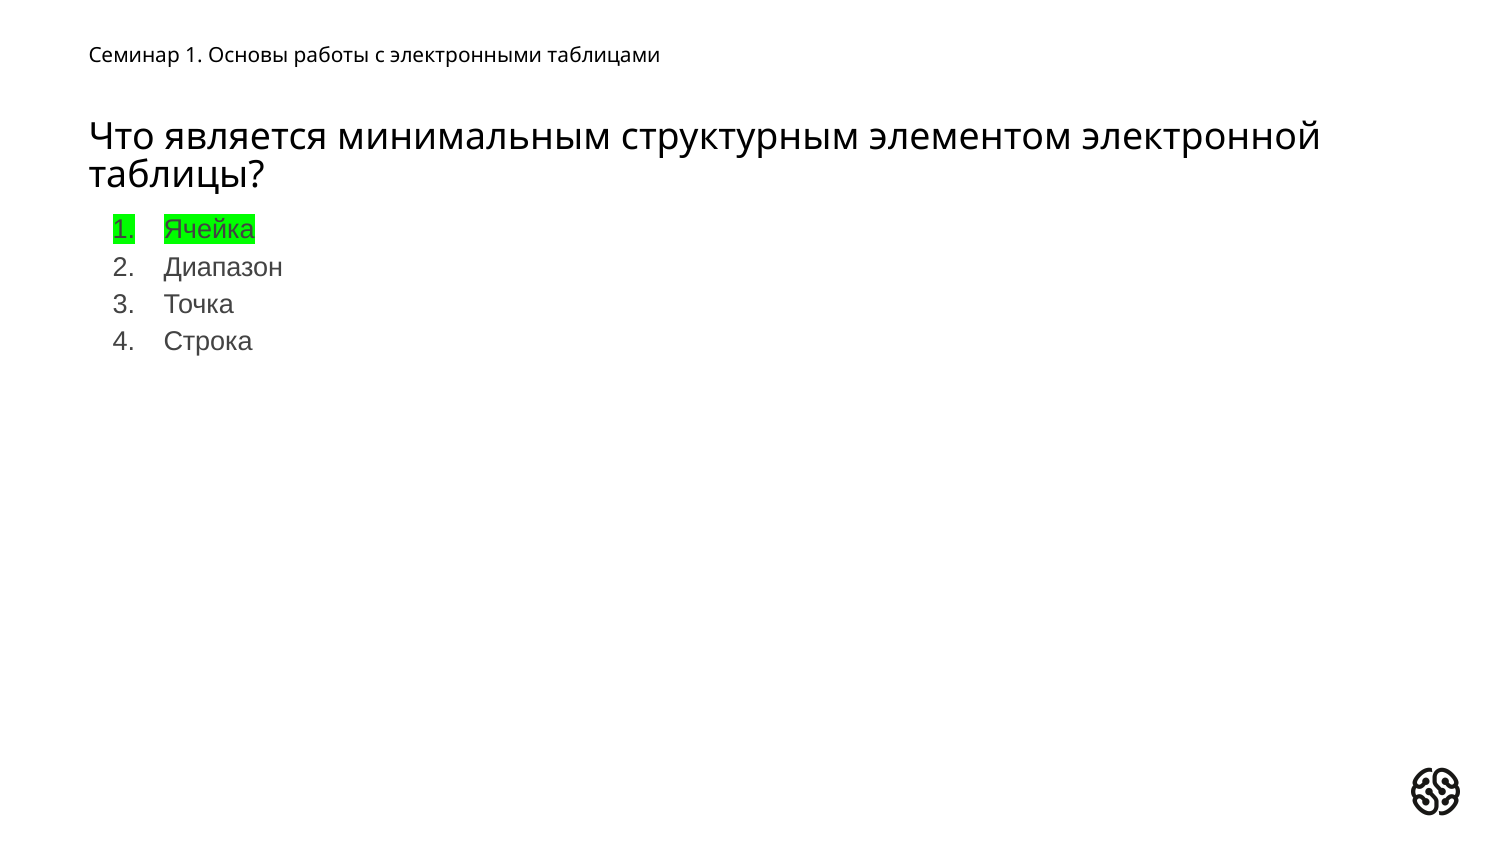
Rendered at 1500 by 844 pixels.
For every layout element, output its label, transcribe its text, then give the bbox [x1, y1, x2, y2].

title Что является минимальным структурным элементом электронной таблицы? [88, 118, 1412, 260]
subtitle Семинар 1. Основы работы с электронными таблицами [88, 24, 1412, 84]
picture [1411, 767, 1460, 816]
subtitle Ячейка Диапазон Точка Строка [88, 260, 1412, 739]
